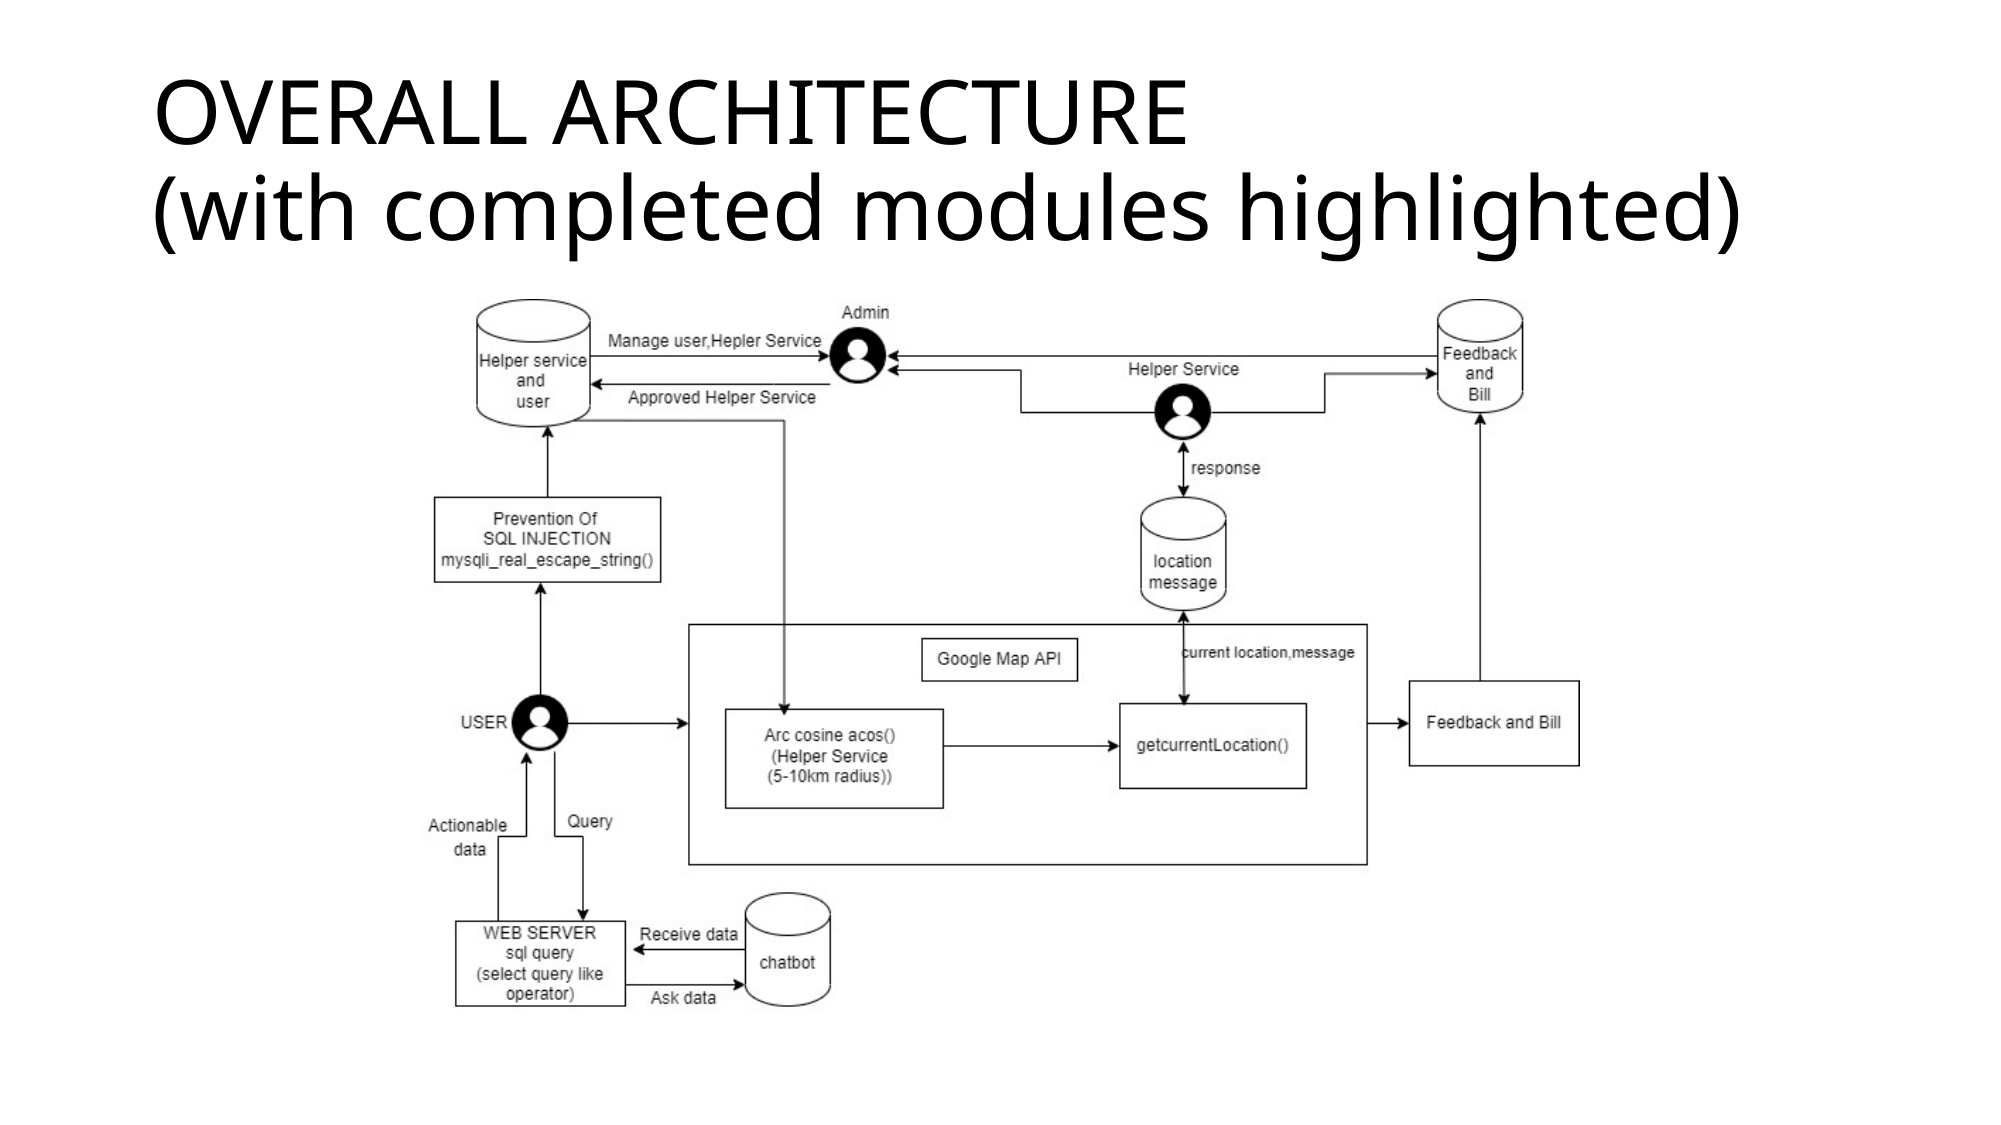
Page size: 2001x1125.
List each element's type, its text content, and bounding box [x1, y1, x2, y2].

title OVERALL ARCHITECTURE (with completed modules highlighted) [137, 59, 1863, 375]
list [420, 299, 1580, 1014]
